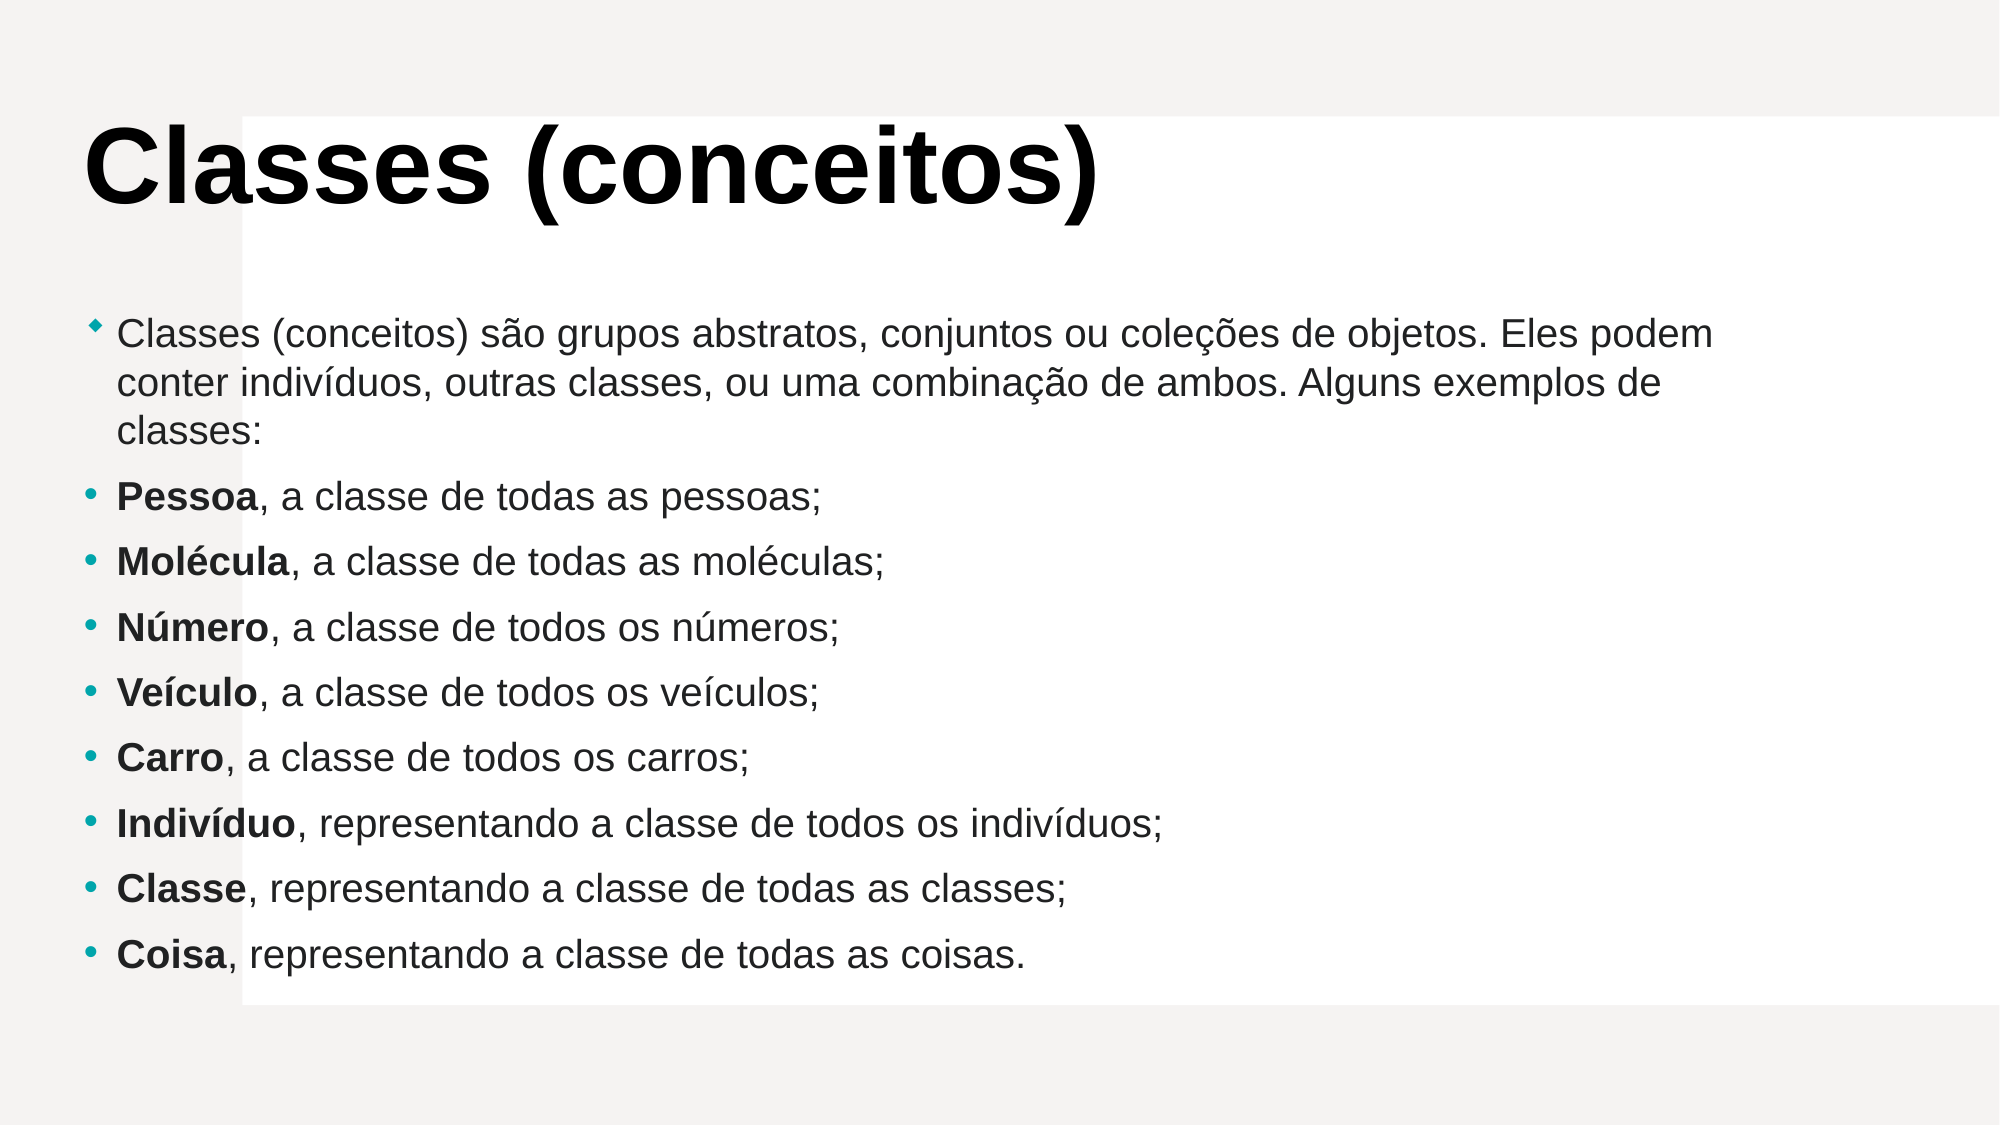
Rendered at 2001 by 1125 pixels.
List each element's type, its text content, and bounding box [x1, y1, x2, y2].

list Classes (conceitos) são grupos abstratos, conjuntos ou coleções de objetos. Eles podem conter indivíduos, outras classes, ou uma combinação de ambos. Alguns exemplos de classes: Pessoa, a classe de todas as pessoas; Molécula, a classe de todas as moléculas; Número, a classe de todos os números; Veículo, a classe de todos os veículos; Carro, a classe de todos os carros; Indivíduo, representando a classe de todos os indivíduos; Classe, representando a classe de todas as classes; Coisa, representando a classe de todas as coisas. [68, 299, 1799, 990]
title Classes (conceitos) [68, 59, 1799, 278]
